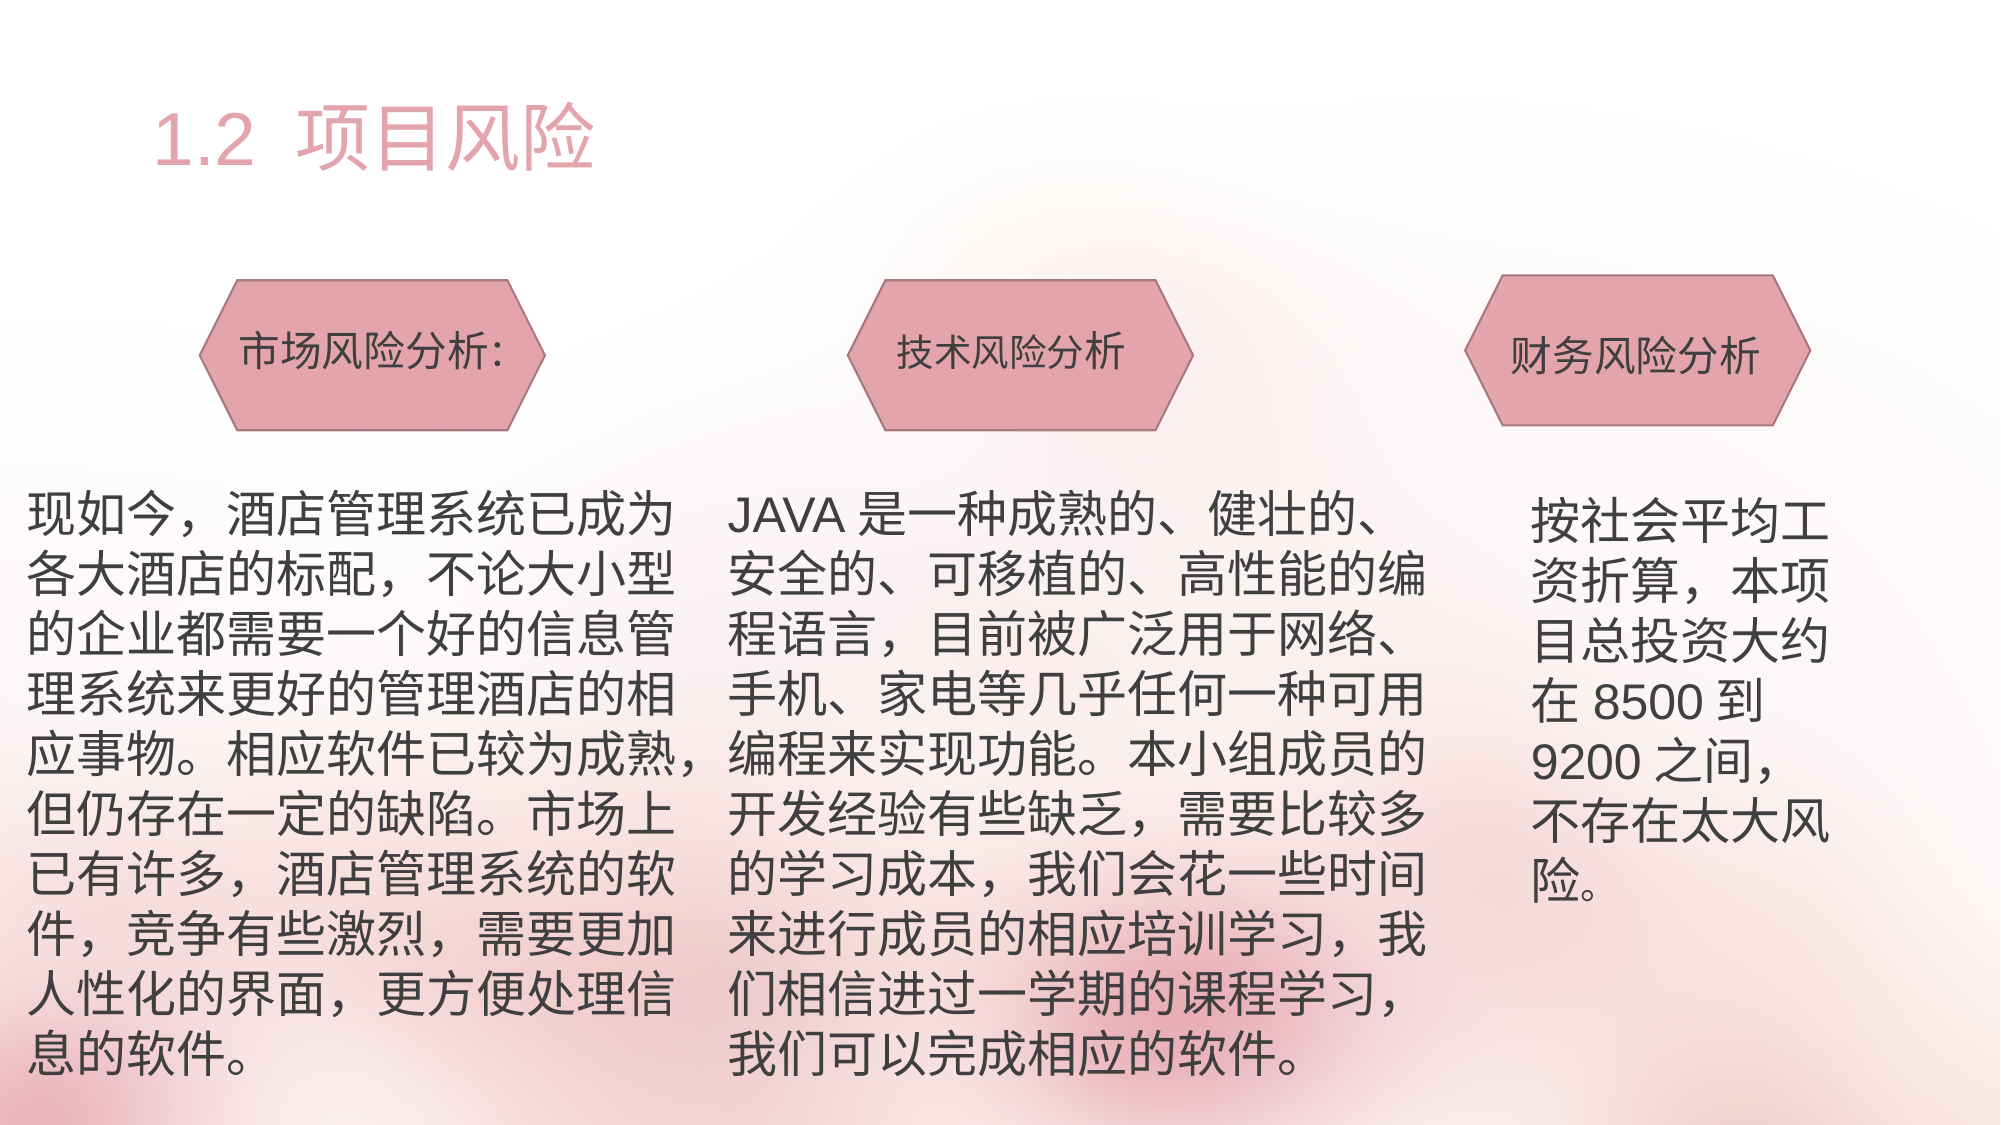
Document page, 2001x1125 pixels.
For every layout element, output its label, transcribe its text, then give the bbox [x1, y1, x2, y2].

text_box [846, 279, 1195, 432]
text_box 财务风险分析 [1495, 322, 1842, 388]
text_box 按社会平均工资折算，本项目总投资大约在8500到9200之间，不存在太大风险。 [1516, 481, 1863, 917]
text_box 市场风险分析： [223, 317, 545, 383]
text_box [1464, 274, 1798, 427]
text_box [198, 279, 533, 432]
title 1.2 项目风险 [137, 59, 1863, 223]
text_box JAVA是一种成熟的、健壮的、安全的、可移植的、高性能的编程语言，目前被广泛用于网络、手机、家电等几乎任何一种可用编程来实现功能。本小组成员的开发经验有些缺乏，需要比较多的学习成本，我们会花一些时间来进行成员的相应培训学习，我们相信进过一学期的课程学习，我们可以完成相应的软件。 [712, 475, 1466, 1090]
picture [0, 0, 2001, 1125]
text_box 现如今，酒店管理系统已成为各大酒店的标配，不论大小型的企业都需要一个好的信息管理系统来更好的管理酒店的相应事物。相应软件已较为成熟，但仍存在一定的缺陷。市场上已有许多，酒店管理系统的软件，竞争有些激烈，需要更加人性化的界面，更方便处理信息的软件。 [11, 475, 712, 1090]
text_box 技术风险分析 [881, 317, 1160, 383]
